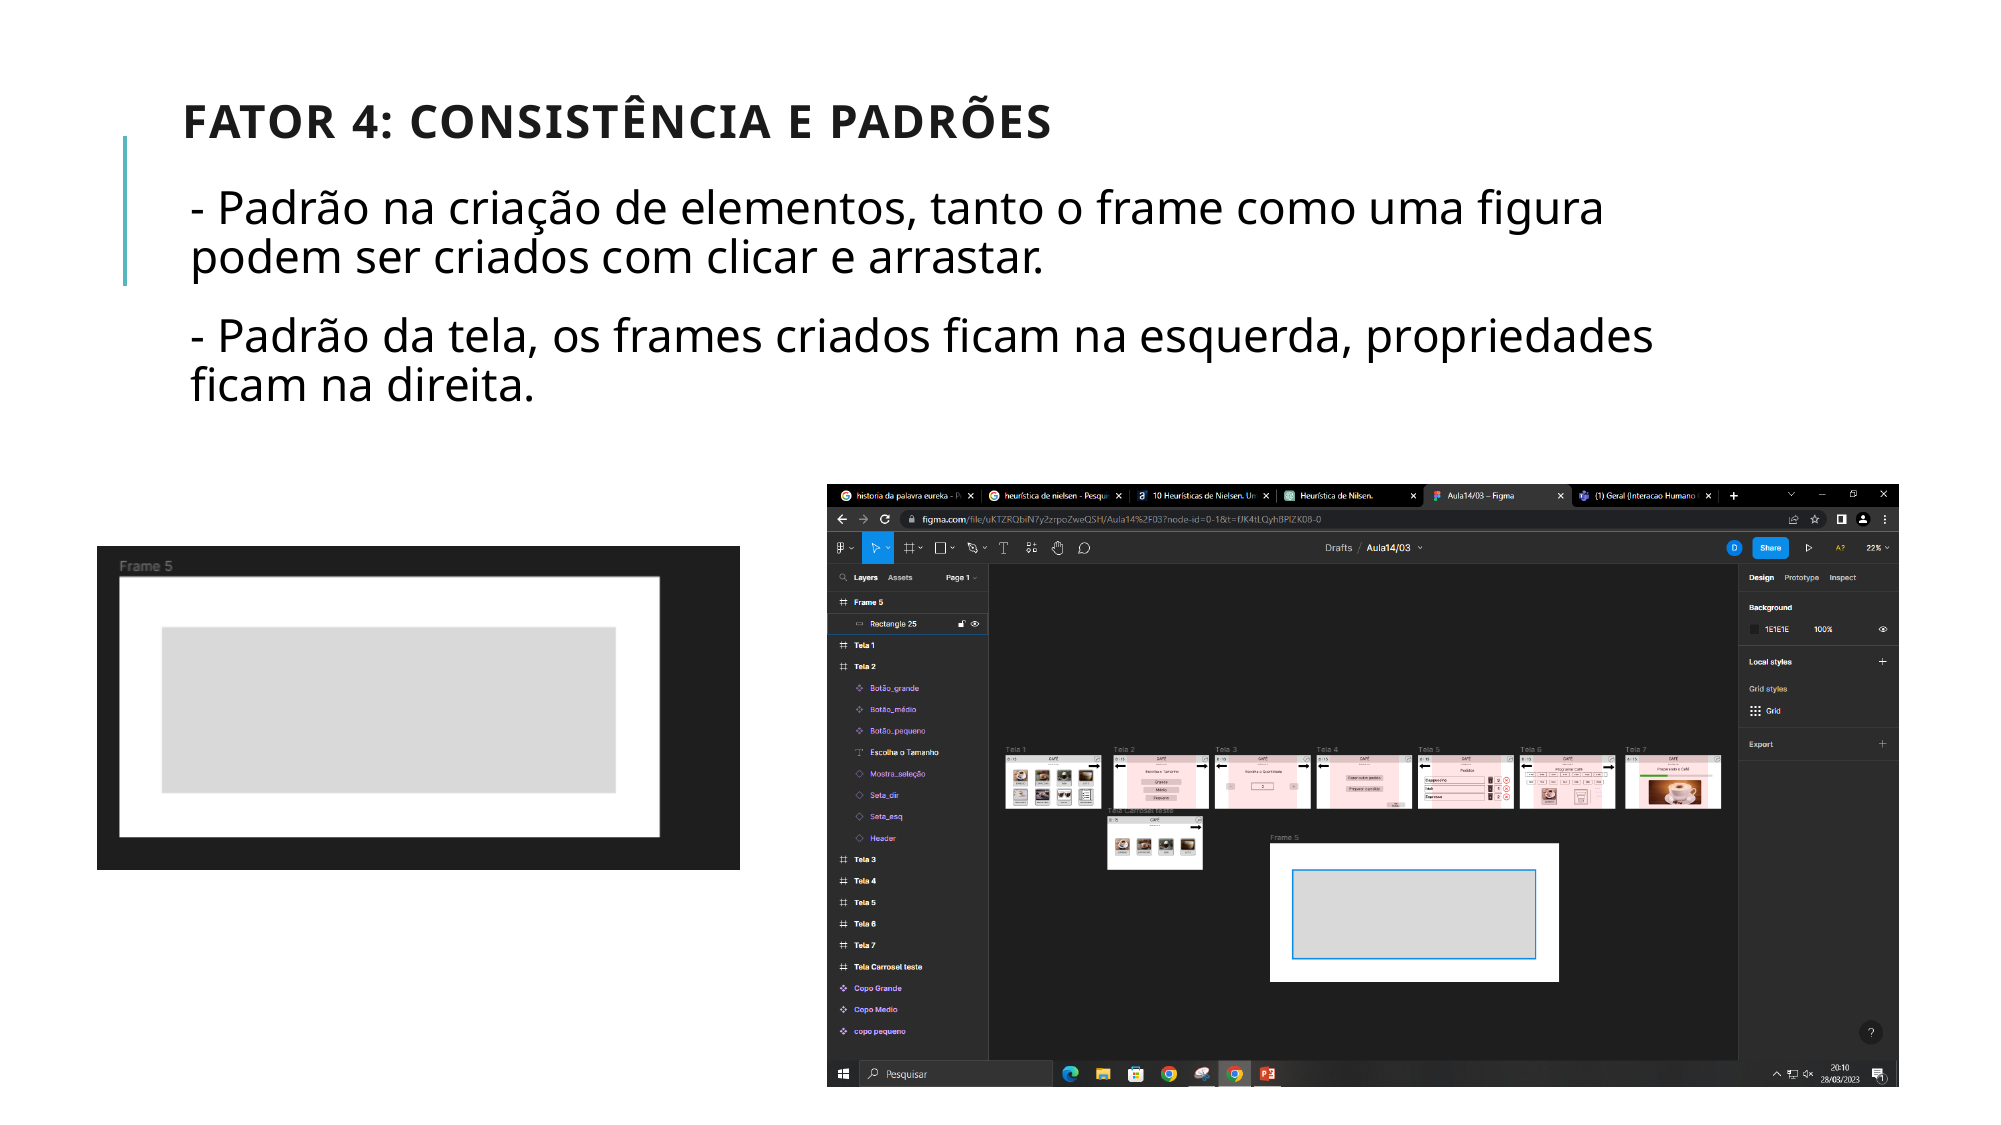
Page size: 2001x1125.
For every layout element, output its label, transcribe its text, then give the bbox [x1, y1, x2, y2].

picture [827, 483, 1899, 1087]
picture [97, 545, 740, 870]
title Fator 4: Consistência e Padrões [168, 96, 1763, 156]
list - Padrão na criação de elementos, tanto o frame como uma figura podem ser criados com clicar e arrastar. - Padrão da tela, os frames criados ficam na esquerda, propriedades ficam na direita. [168, 177, 1763, 462]
